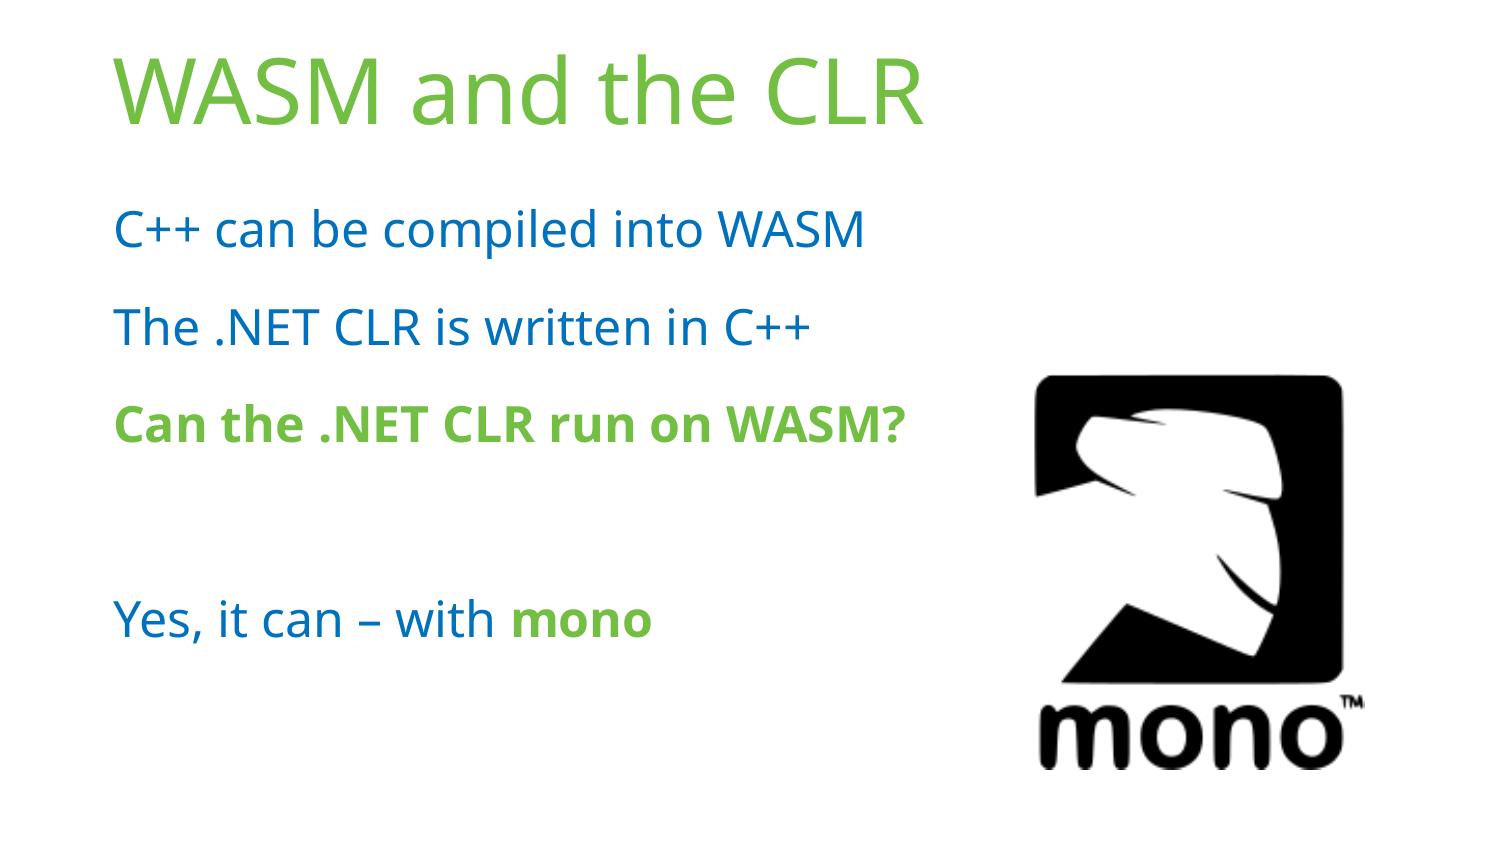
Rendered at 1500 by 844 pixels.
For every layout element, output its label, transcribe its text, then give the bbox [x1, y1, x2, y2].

picture [1033, 374, 1365, 770]
title WASM and the CLR [112, 32, 1459, 144]
list C++ can be compiled into WASM The .NET CLR is written in C++ Can the .NET CLR run on WASM? Yes, it can – with mono [112, 197, 1459, 844]
